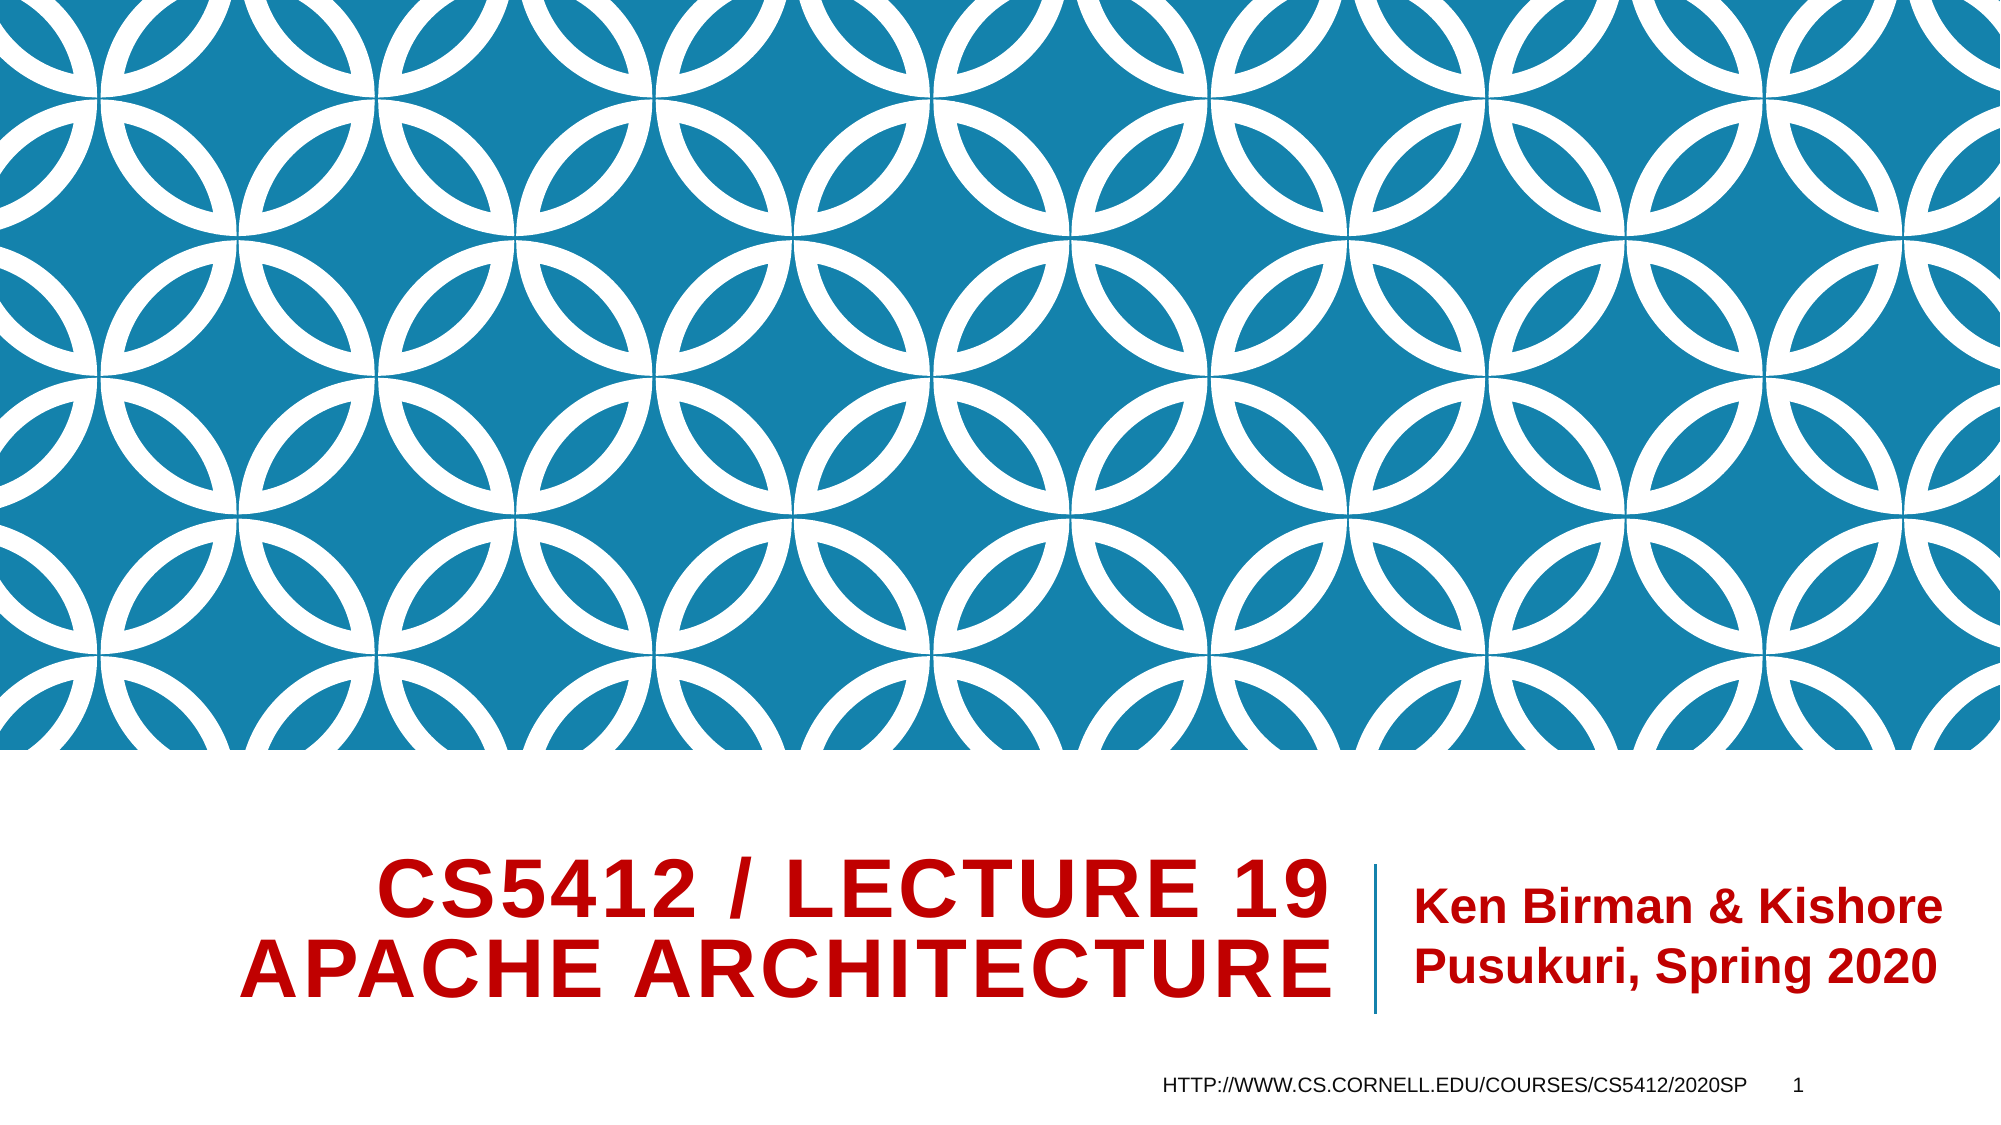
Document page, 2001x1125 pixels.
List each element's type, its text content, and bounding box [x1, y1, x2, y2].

subtitle Ken Birman & Kishore Pusukuri, Spring 2020 [1398, 813, 1986, 1054]
title CS5412 / Lecture 19 Apache Architecture [35, 813, 1350, 1054]
slide_number 1 [1777, 1061, 1938, 1107]
footer HTTP://WWW.CS.CORNELL.EDU/COURSES/CS5412/2020SP [794, 1061, 1763, 1107]
